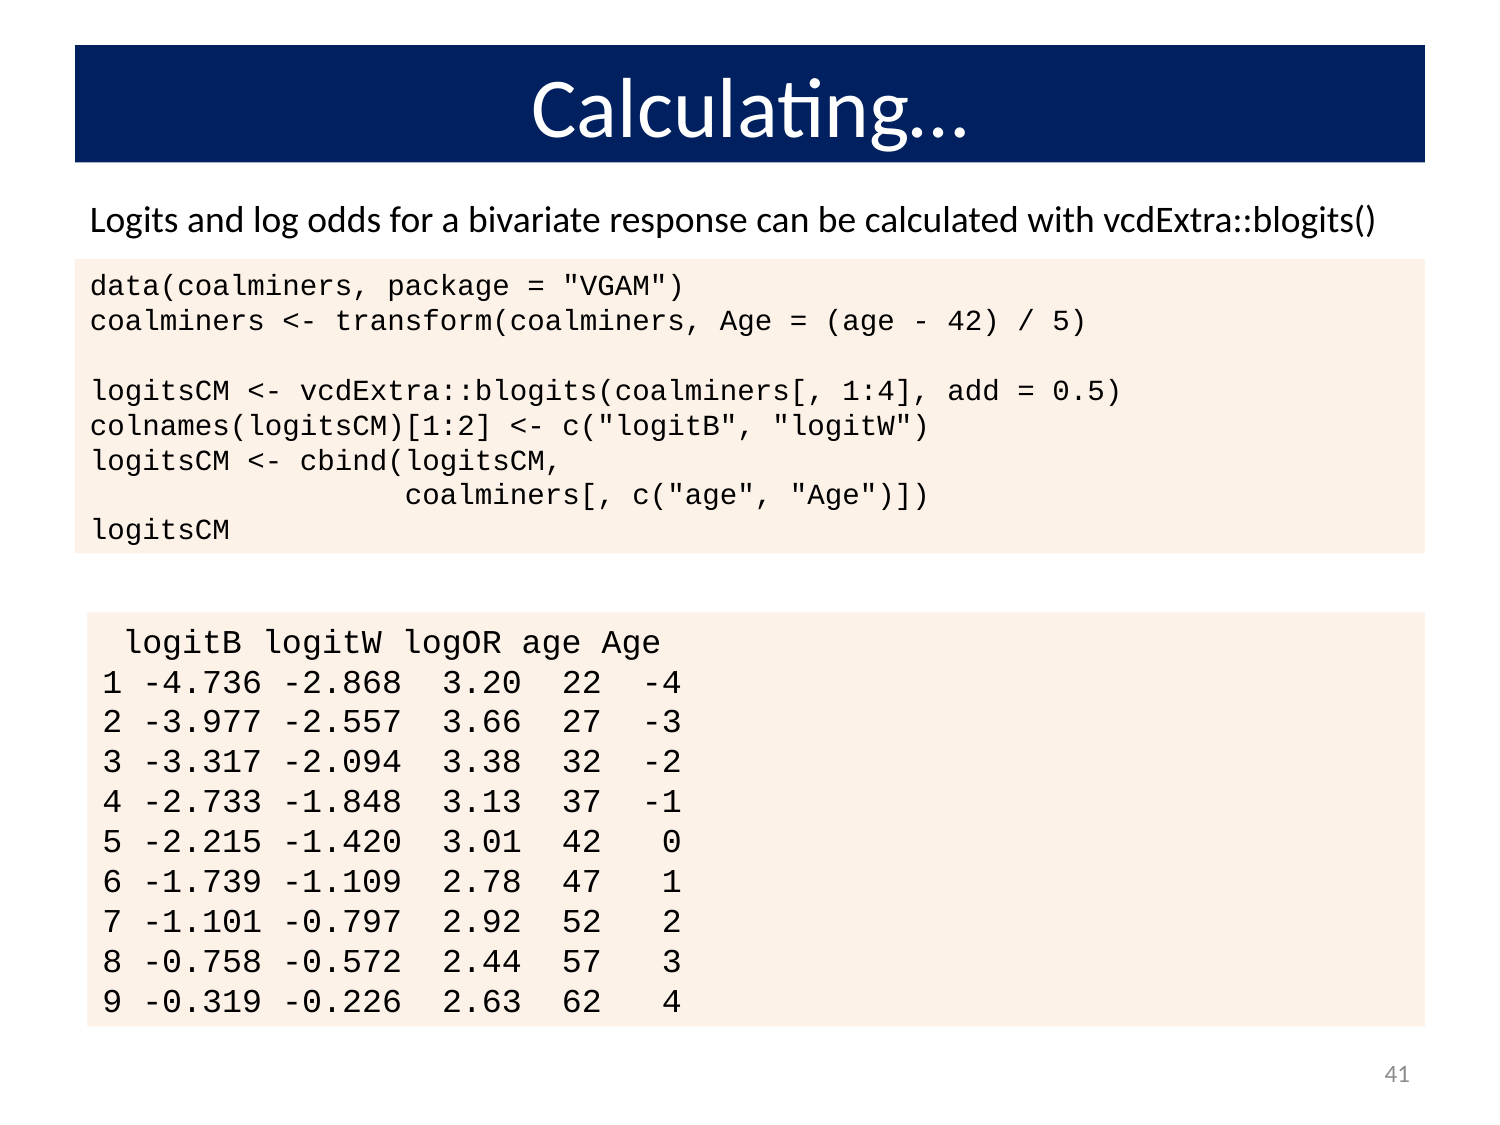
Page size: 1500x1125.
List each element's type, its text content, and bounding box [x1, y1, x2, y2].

text_box logitB logitW logOR age Age 1 -4.736 -2.868 3.20 22 -4 2 -3.977 -2.557 3.66 27 -3 3 -3.317 -2.094 3.38 32 -2 4 -2.733 -1.848 3.13 37 -1 5 -2.215 -1.420 3.01 42 0 6 -1.739 -1.109 2.78 47 1 7 -1.101 -0.797 2.92 52 2 8 -0.758 -0.572 2.44 57 3 9 -0.319 -0.226 2.63 62 4 [87, 612, 1425, 1027]
title Calculating… [75, 45, 1425, 163]
slide_number 41 [1074, 1042, 1425, 1103]
text_box Logits and log odds for a bivariate response can be calculated with vcdExtra::blogits() [74, 187, 1425, 248]
text_box data(coalminers, package = "VGAM") coalminers <- transform(coalminers, Age = (age - 42) / 5) logitsCM <- vcdExtra::blogits(coalminers[, 1:4], add = 0.5) colnames(logitsCM)[1:2] <- c("logitB", "logitW") logitsCM <- cbind(logitsCM, coalminers[, c("age", "Age")]) logitsCM [74, 258, 1425, 554]
